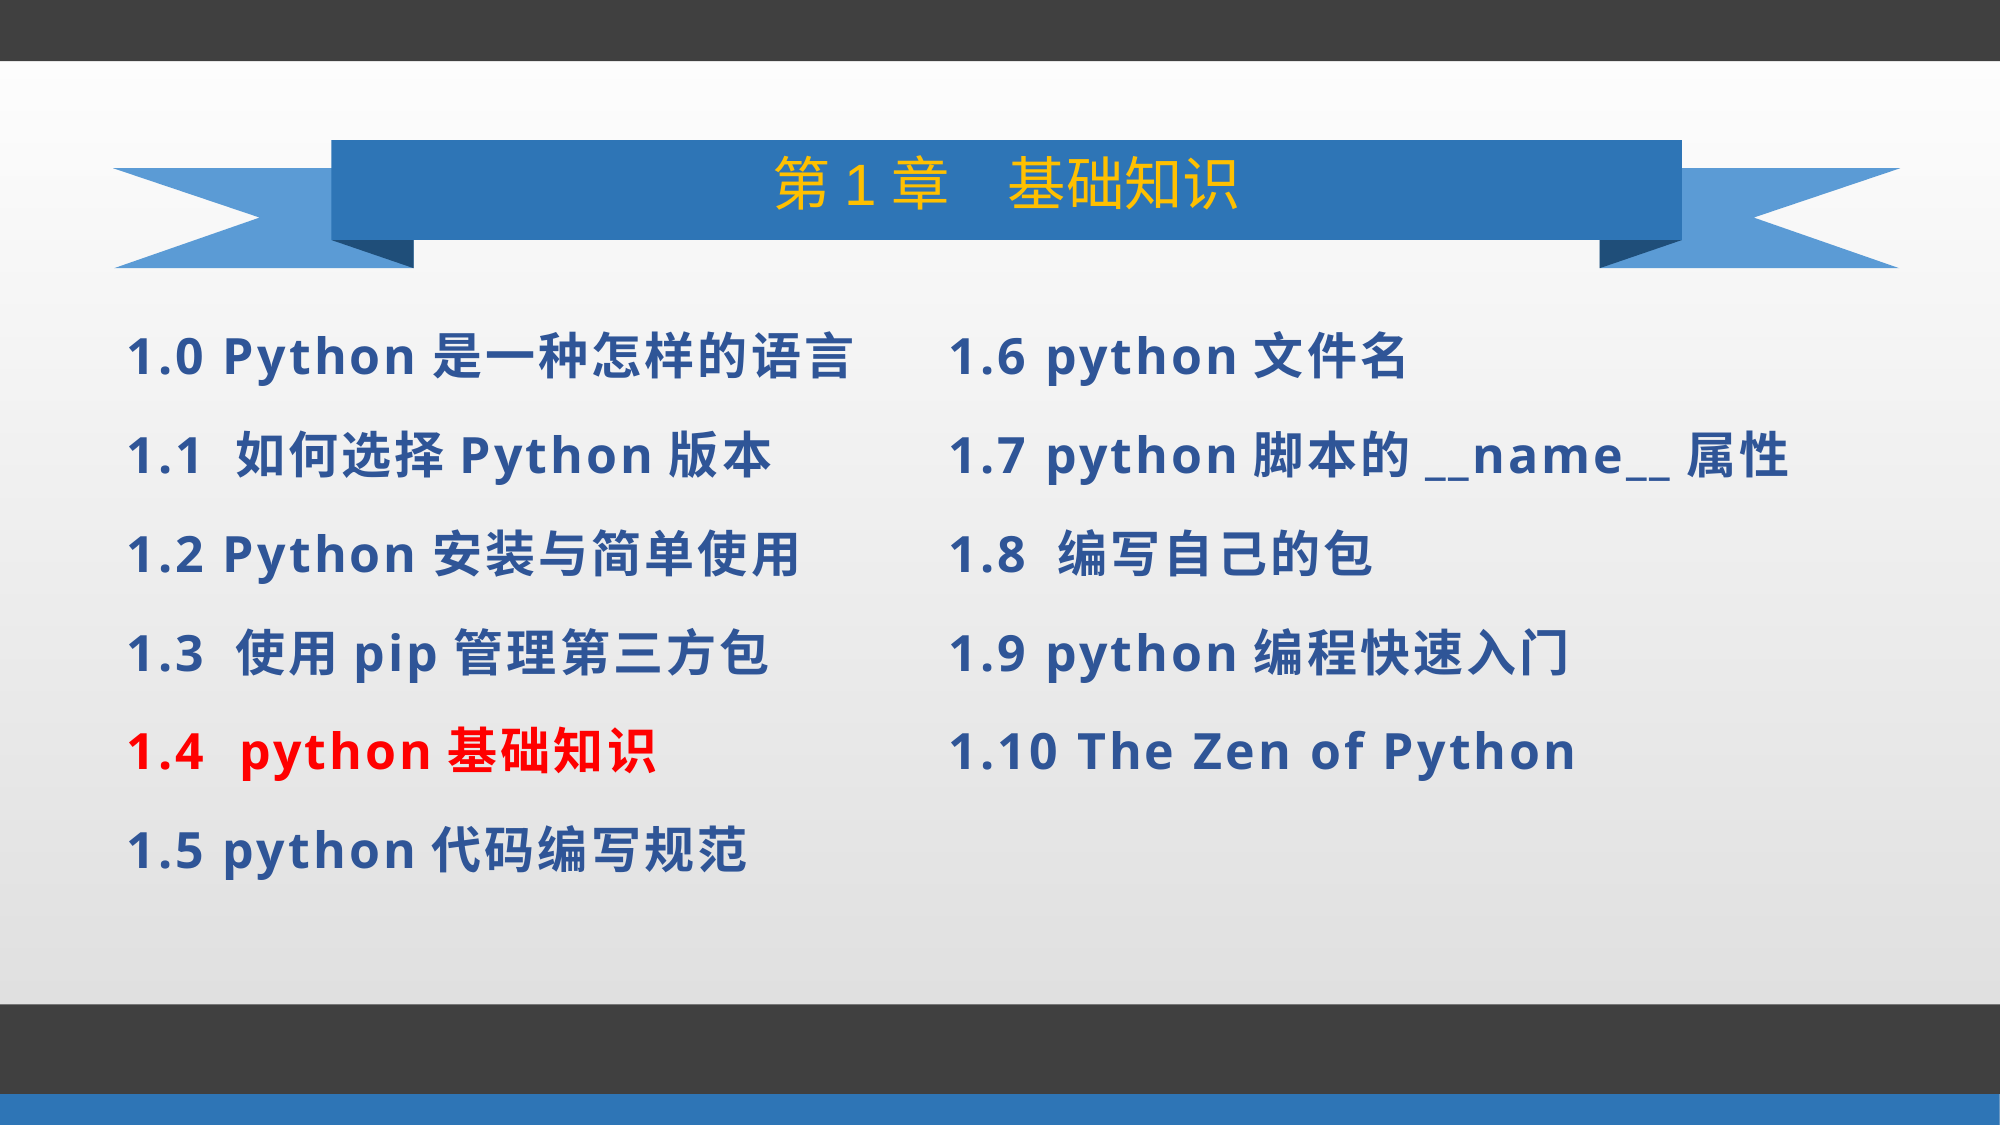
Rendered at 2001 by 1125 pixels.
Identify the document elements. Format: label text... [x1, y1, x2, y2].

list 1.0 Python是一种怎样的语言 1.1 如何选择Python版本 1.2 Python安装与简单使用 1.3 使用pip管理第三方包 1.4 python基础知识 1.5 python代码编写规范 [109, 300, 932, 917]
title 第1章 基础知识 [331, 140, 1682, 226]
text_box 1.6 python文件名 1.7 python脚本的__name__属性 1.8 编写自己的包 1.9 python编程快速入门 1.10 The Zen of Python [932, 300, 1805, 917]
